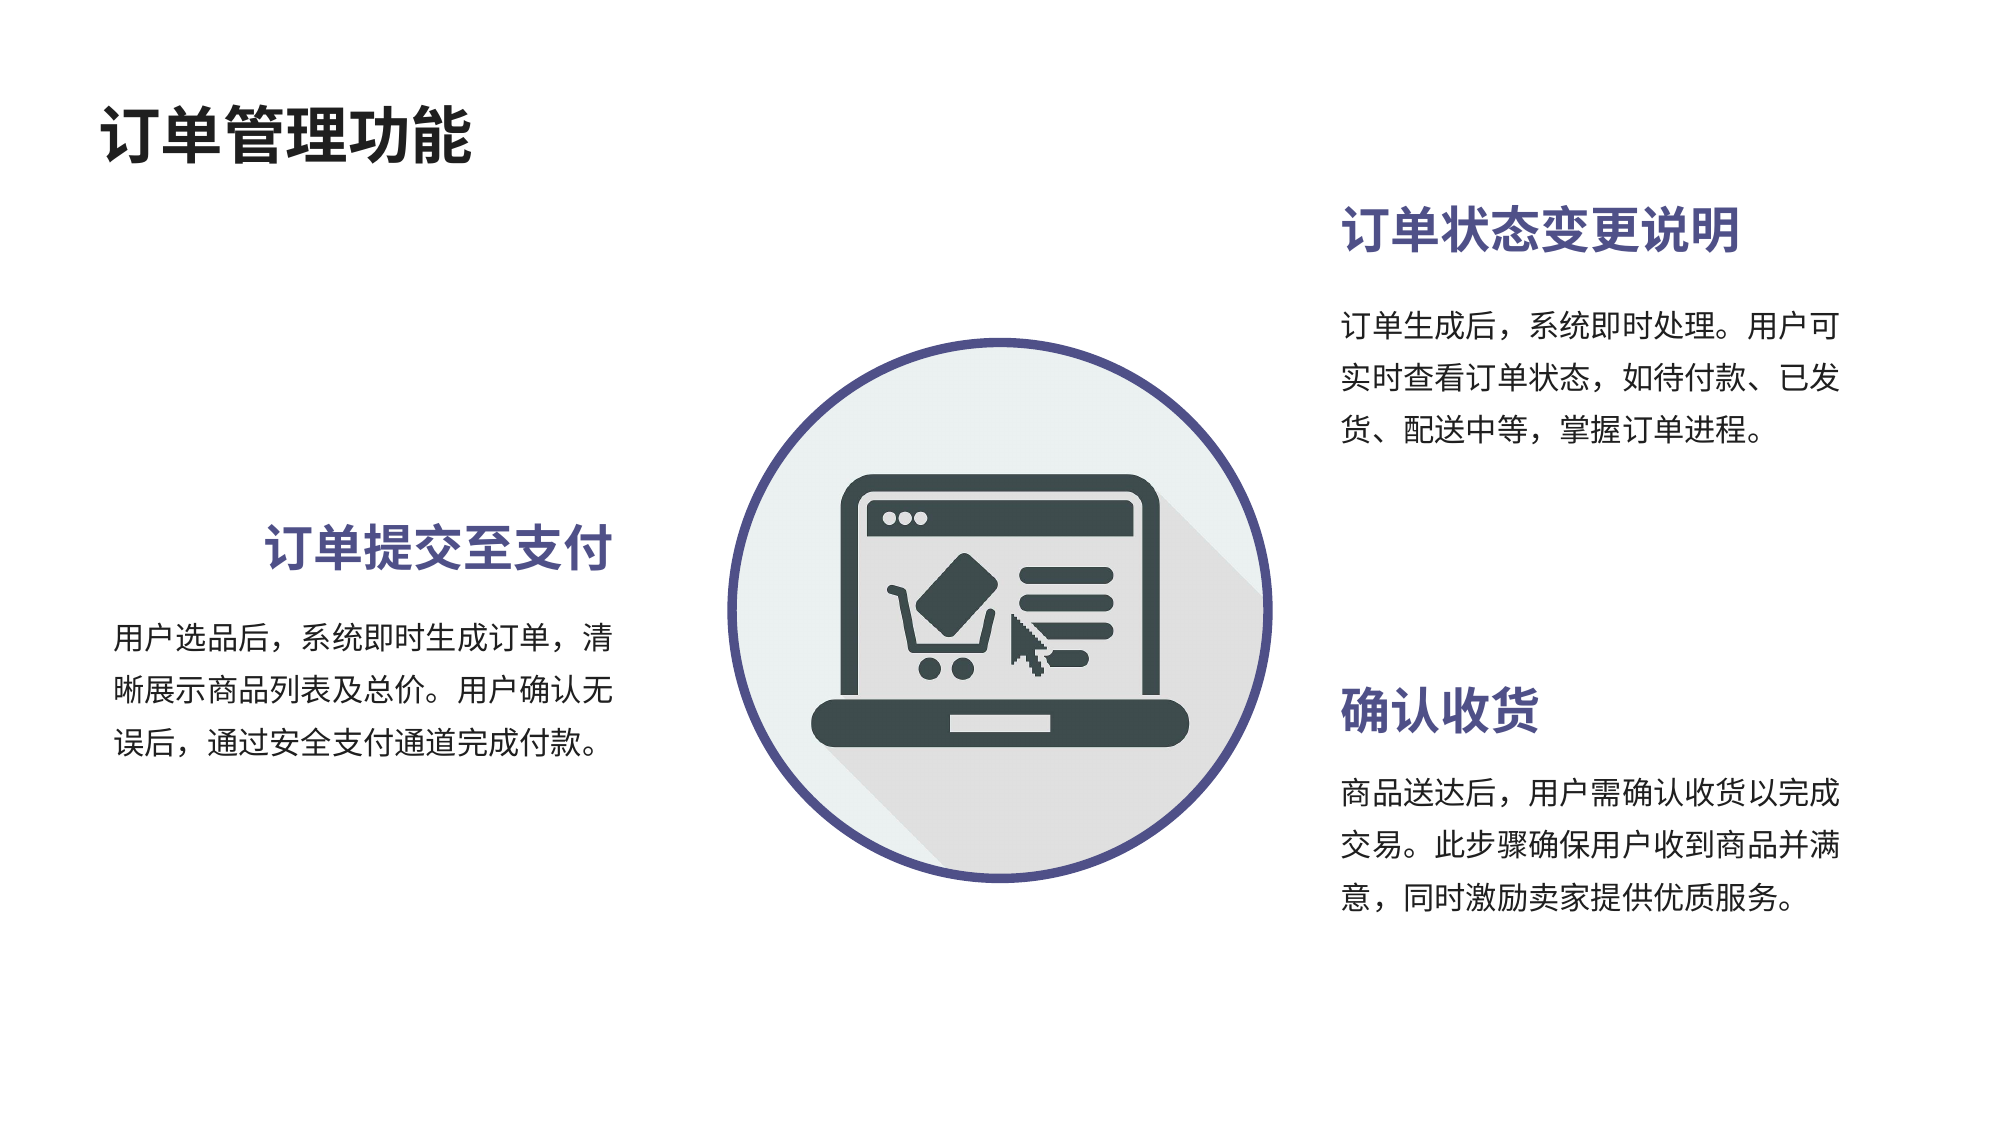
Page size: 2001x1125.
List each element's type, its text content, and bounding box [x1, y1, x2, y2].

text_box 确认收货 [1322, 659, 1866, 748]
text_box 商品送达后，用户需确认收货以完成交易。此步骤确保用户收到商品并满意，同时激励卖家提供优质服务。 [1322, 748, 1866, 1009]
text_box 订单状态变更说明 [1322, 194, 1866, 283]
text_box 用户选品后，系统即时生成订单，清晰展示商品列表及总价。用户确认无误后，通过安全支付通道完成付款。 [88, 593, 633, 853]
text_box 订单生成后，系统即时处理。用户可实时查看订单状态，如待付款、已发货、配送中等，掌握订单进程。 [1322, 283, 1866, 541]
text_box 订单提交至支付 [88, 487, 633, 593]
picture [731, 342, 1269, 879]
text_box 订单管理功能 [78, 43, 1922, 194]
